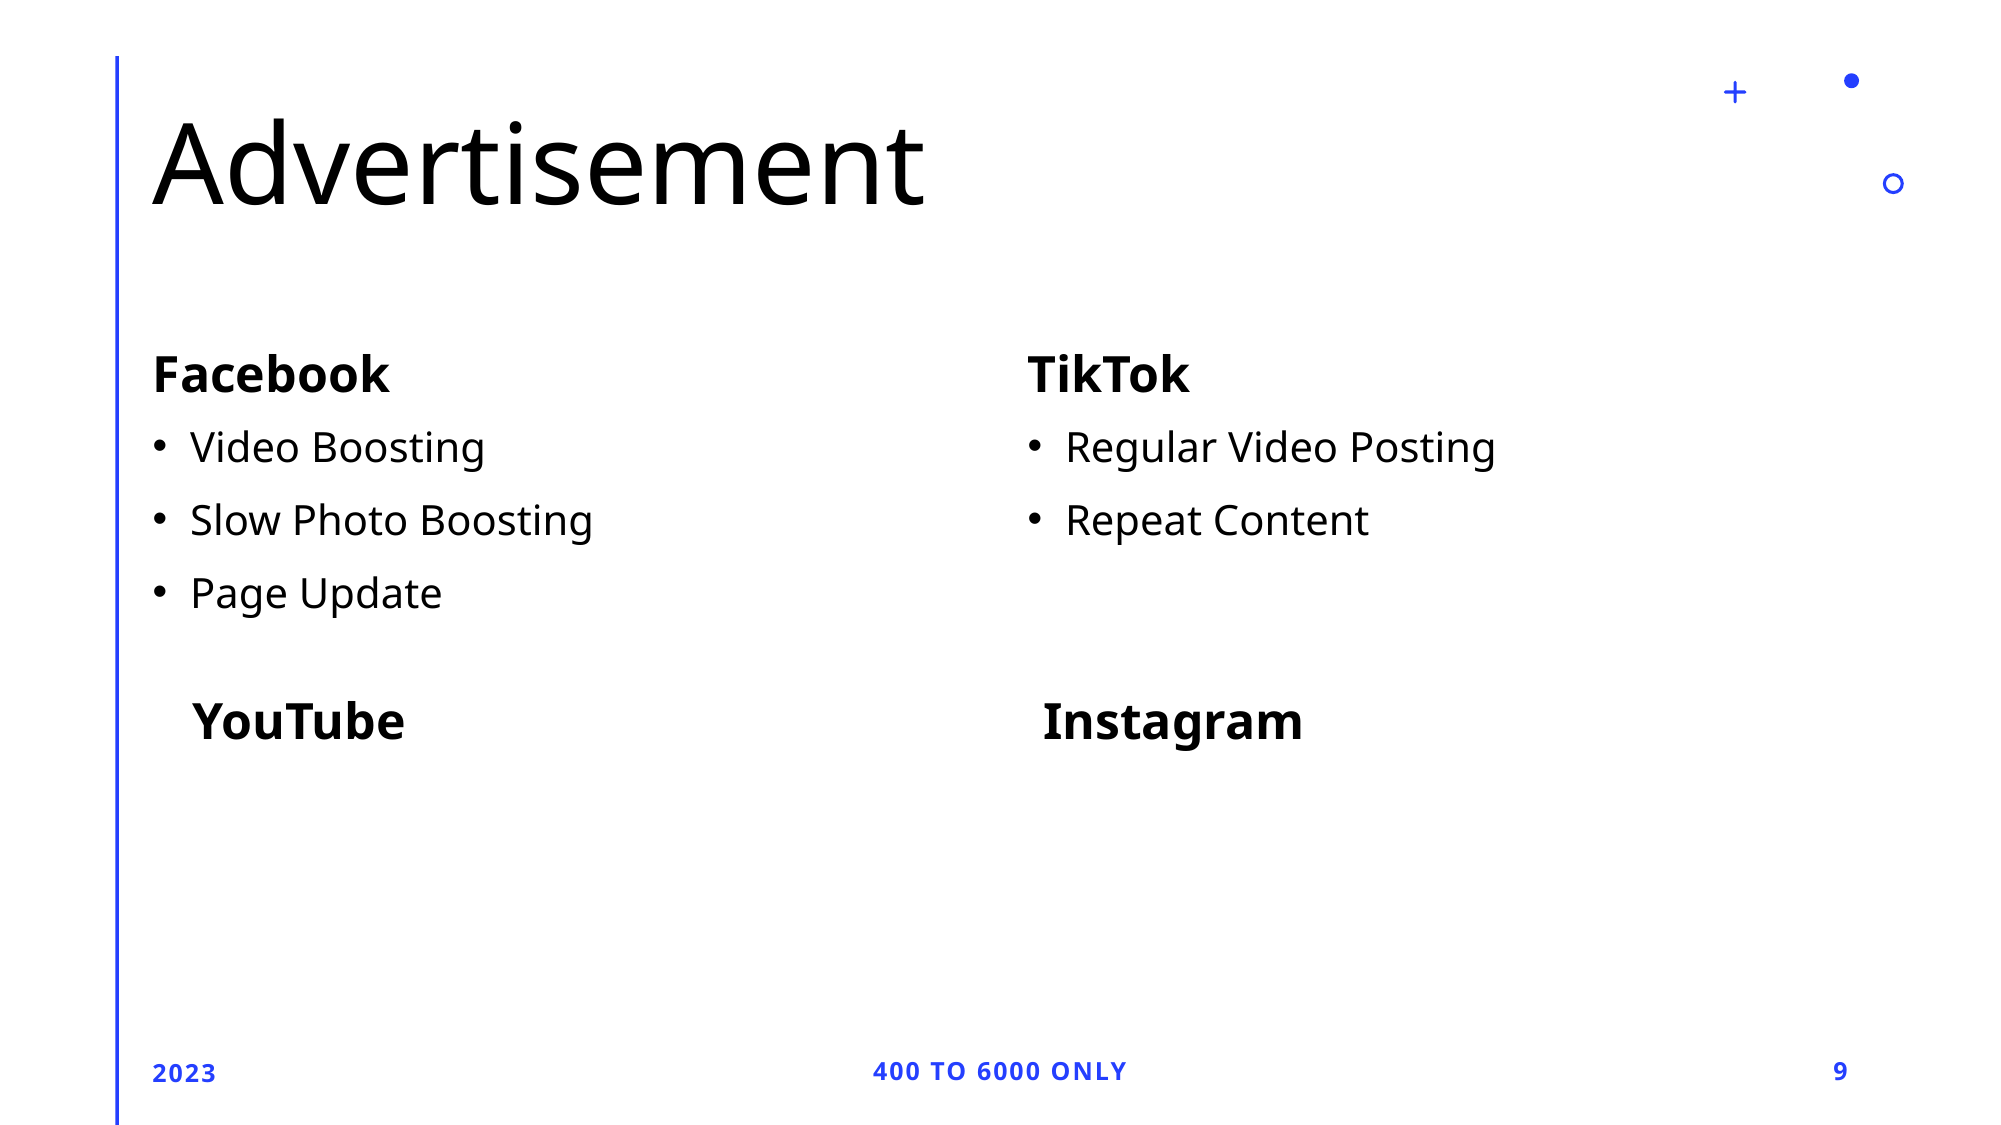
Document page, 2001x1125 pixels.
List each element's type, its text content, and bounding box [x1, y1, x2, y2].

footer 400 TO 6000 ONLY [662, 1042, 1338, 1103]
list Regular Video Posting Repeat Content [1012, 410, 1863, 608]
text_box YouTube [177, 623, 1029, 758]
text_box Instagram [1029, 623, 1879, 758]
slide_number 9 [1412, 1042, 1863, 1103]
title Advertisement [137, 59, 1863, 278]
list Video Boosting Slow Photo Boosting Page Update [137, 410, 984, 666]
list TikTok [1012, 276, 1863, 410]
slide_number 2023 [137, 1042, 588, 1103]
list Facebook [137, 275, 984, 410]
